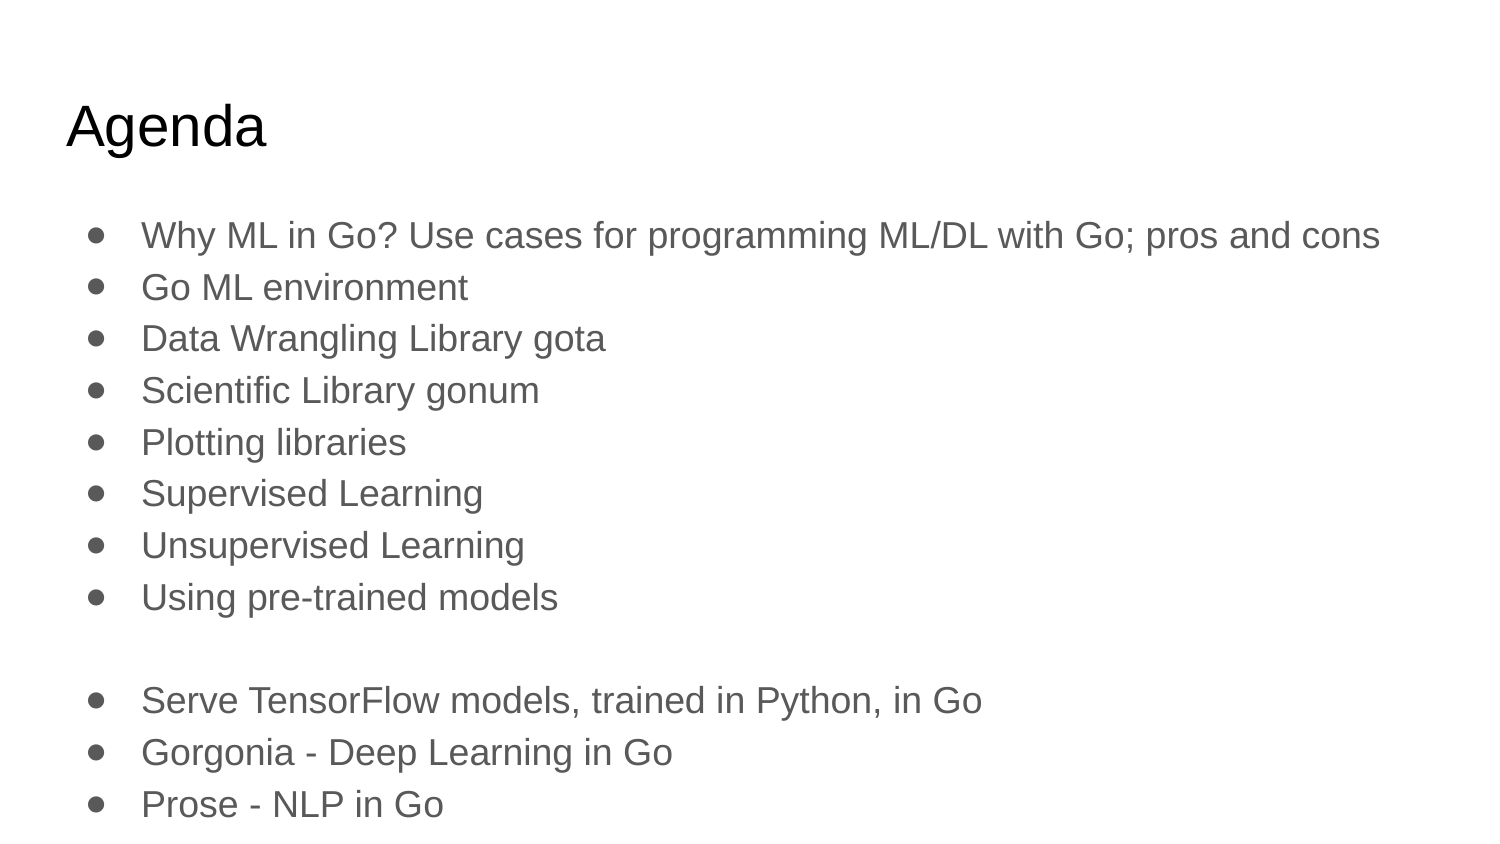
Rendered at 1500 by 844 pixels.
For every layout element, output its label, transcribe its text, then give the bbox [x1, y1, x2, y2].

title Agenda [51, 72, 1449, 167]
list Why ML in Go? Use cases for programming ML/DL with Go; pros and cons Go ML environment Data Wrangling Library gota Scientific Library gonum Plotting libraries Supervised Learning Unsupervised Learning Using pre-trained models Serve TensorFlow models, trained in Python, in Go Gorgonia - Deep Learning in Go Prose - NLP in Go [51, 189, 1449, 806]
